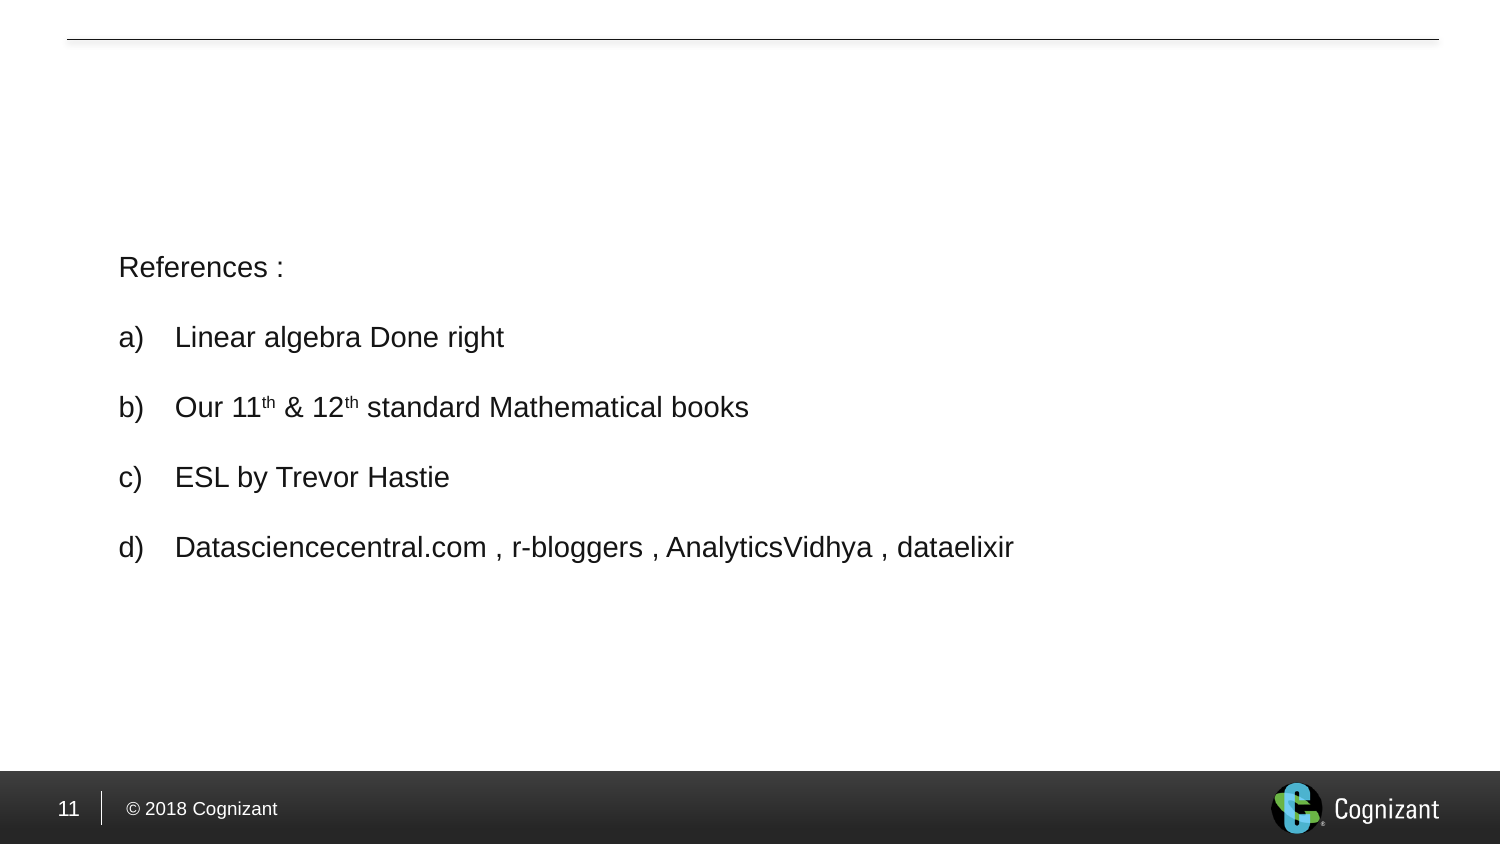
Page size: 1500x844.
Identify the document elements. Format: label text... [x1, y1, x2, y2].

slide_number 11 [6, 776, 95, 839]
picture [1271, 782, 1439, 834]
text_box References : Linear algebra Done right Our 11th & 12th standard Mathematical books ESL by Trevor Hastie Datasciencecentral.com , r-bloggers , AnalyticsVidhya , dataelixir [103, 240, 1282, 571]
